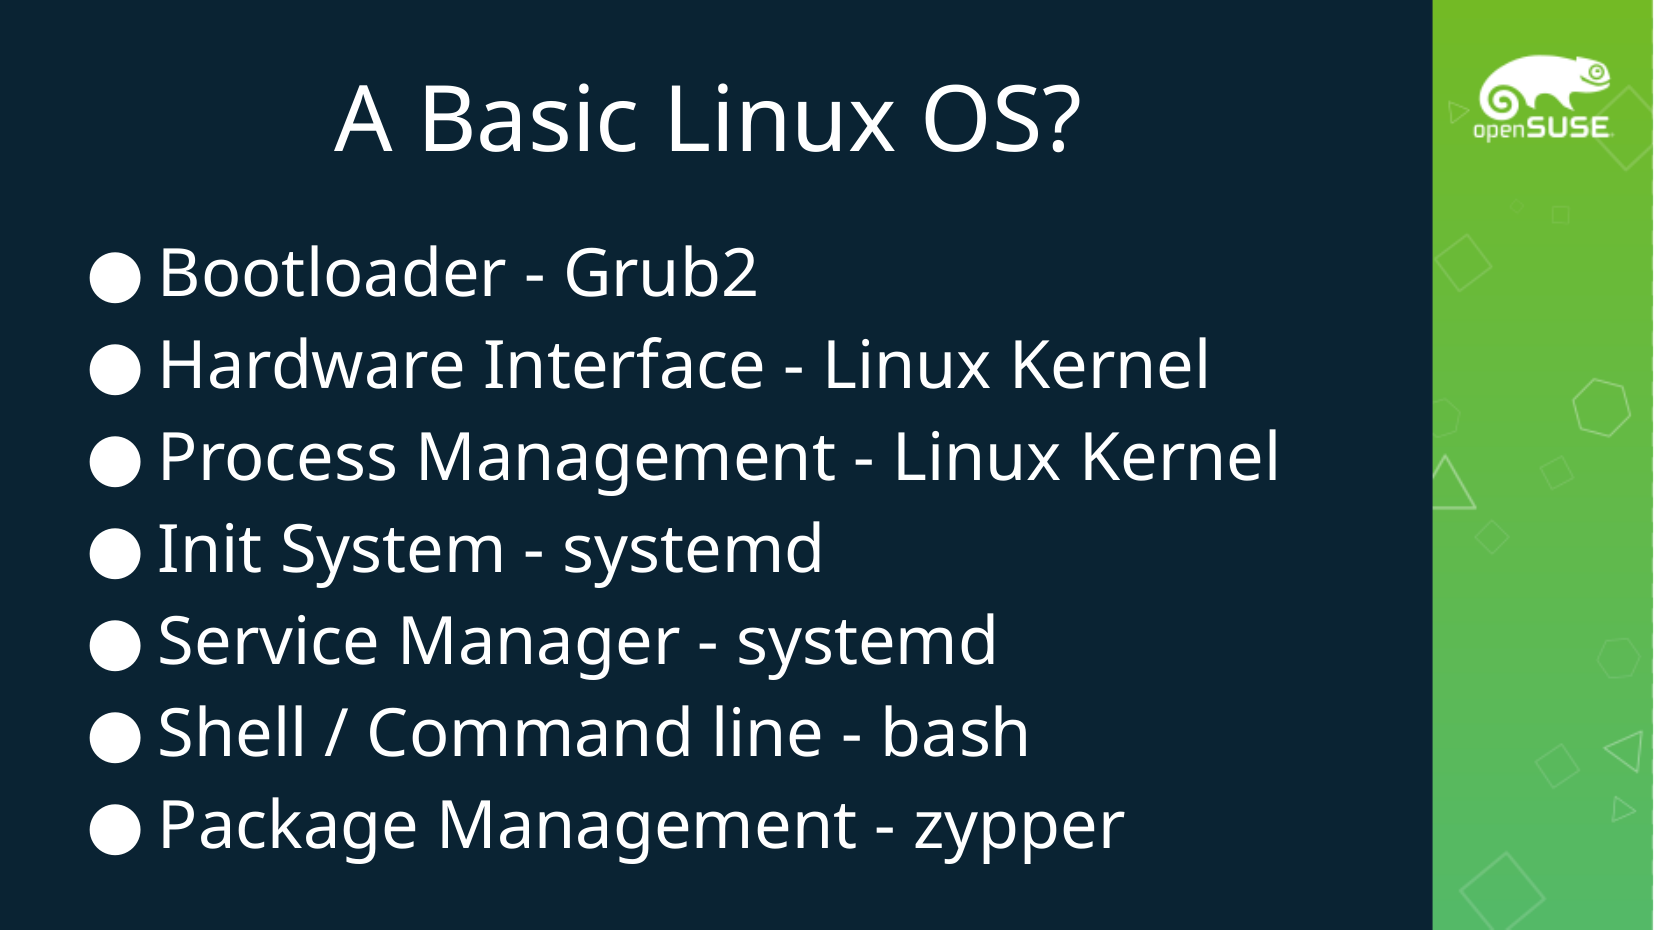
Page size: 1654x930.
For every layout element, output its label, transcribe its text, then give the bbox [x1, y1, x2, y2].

picture [0, 0, 1654, 930]
list Bootloader - Grub2 Hardware Interface - Linux Kernel Process Management - Linux Kernel Init System - systemd Service Manager - systemd Shell / Command line - bash Package Management - zypper [82, 217, 1335, 887]
title A Basic Linux OS? [82, 37, 1335, 193]
